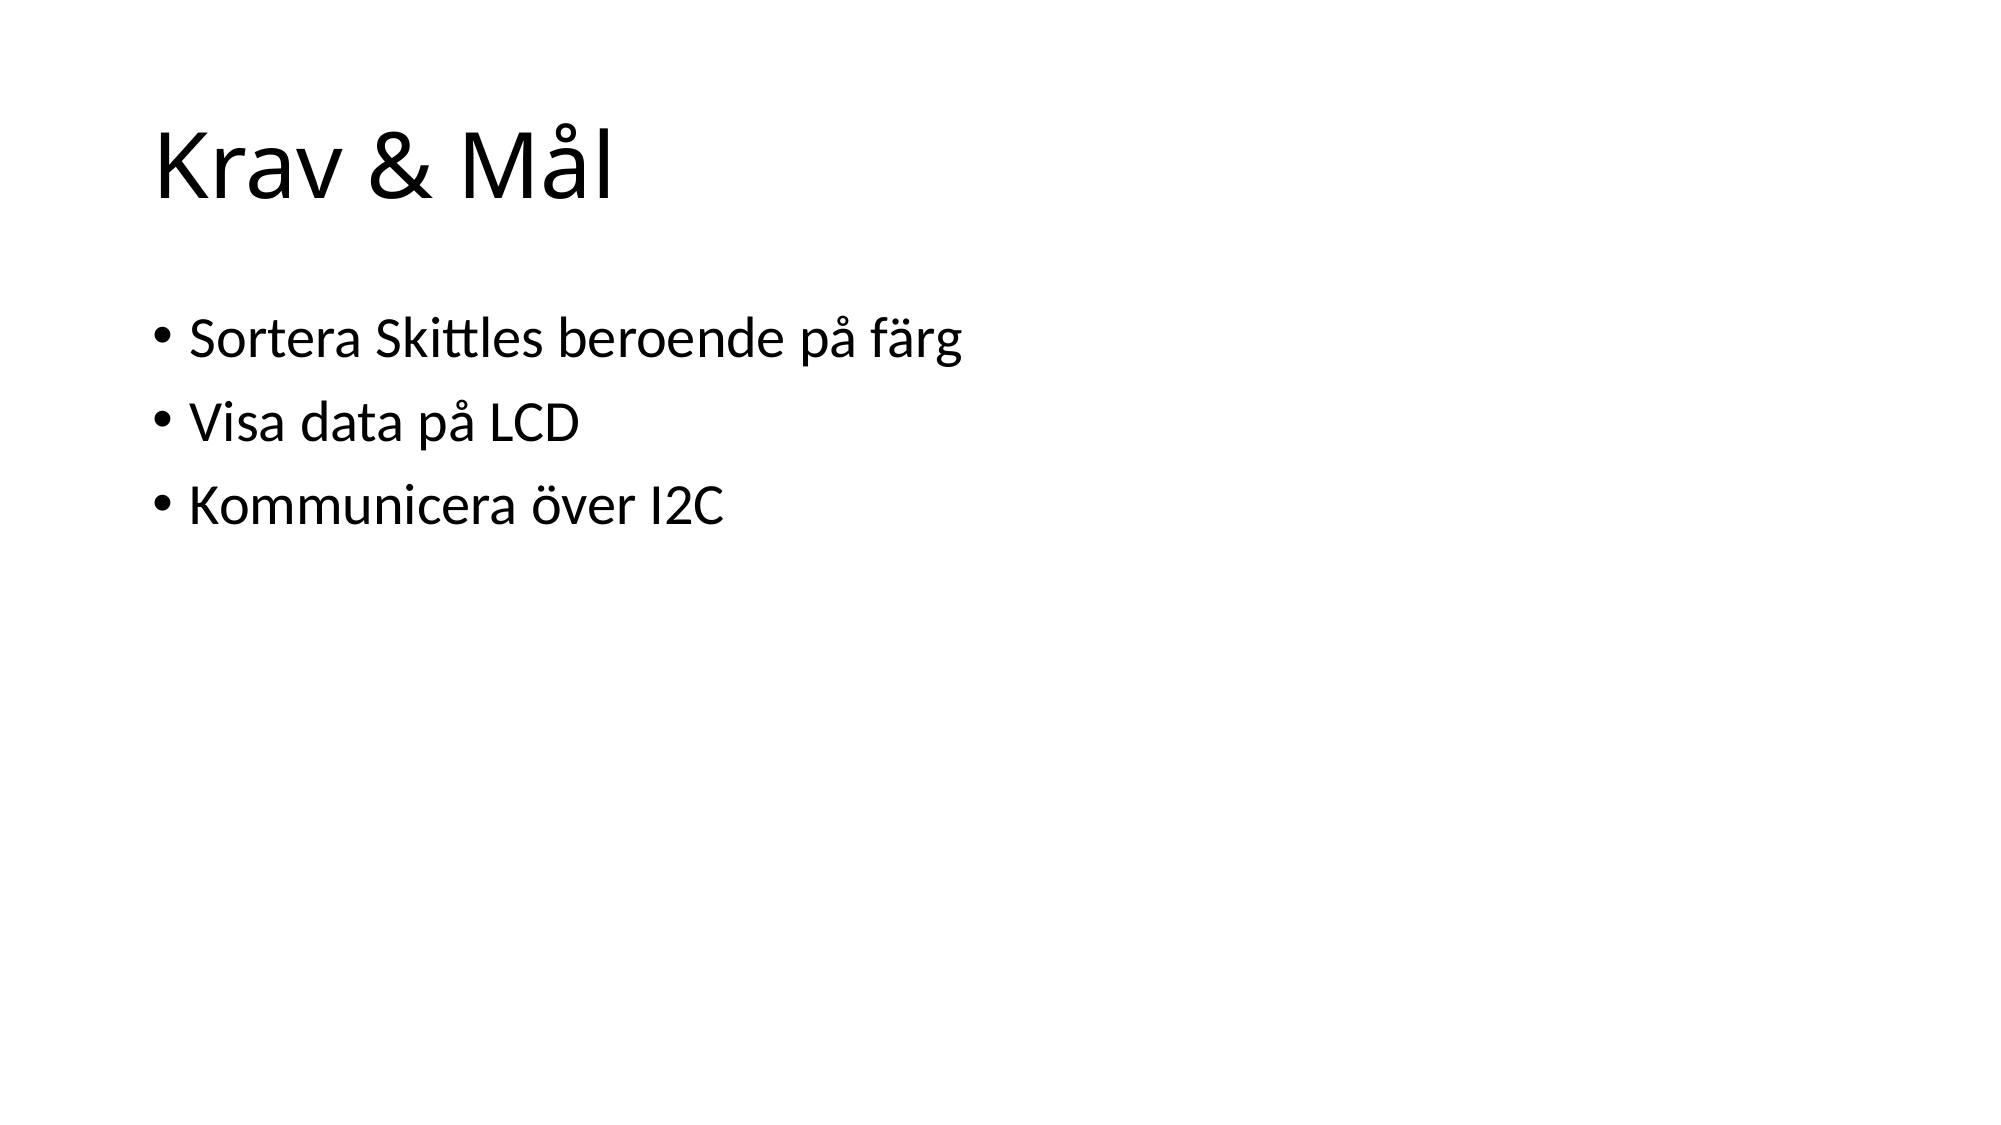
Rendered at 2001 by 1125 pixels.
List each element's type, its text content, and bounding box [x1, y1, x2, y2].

title Krav & Mål [137, 59, 1863, 278]
list Sortera Skittles beroende på färg Visa data på LCD Kommunicera över I2C [137, 299, 1863, 1014]
